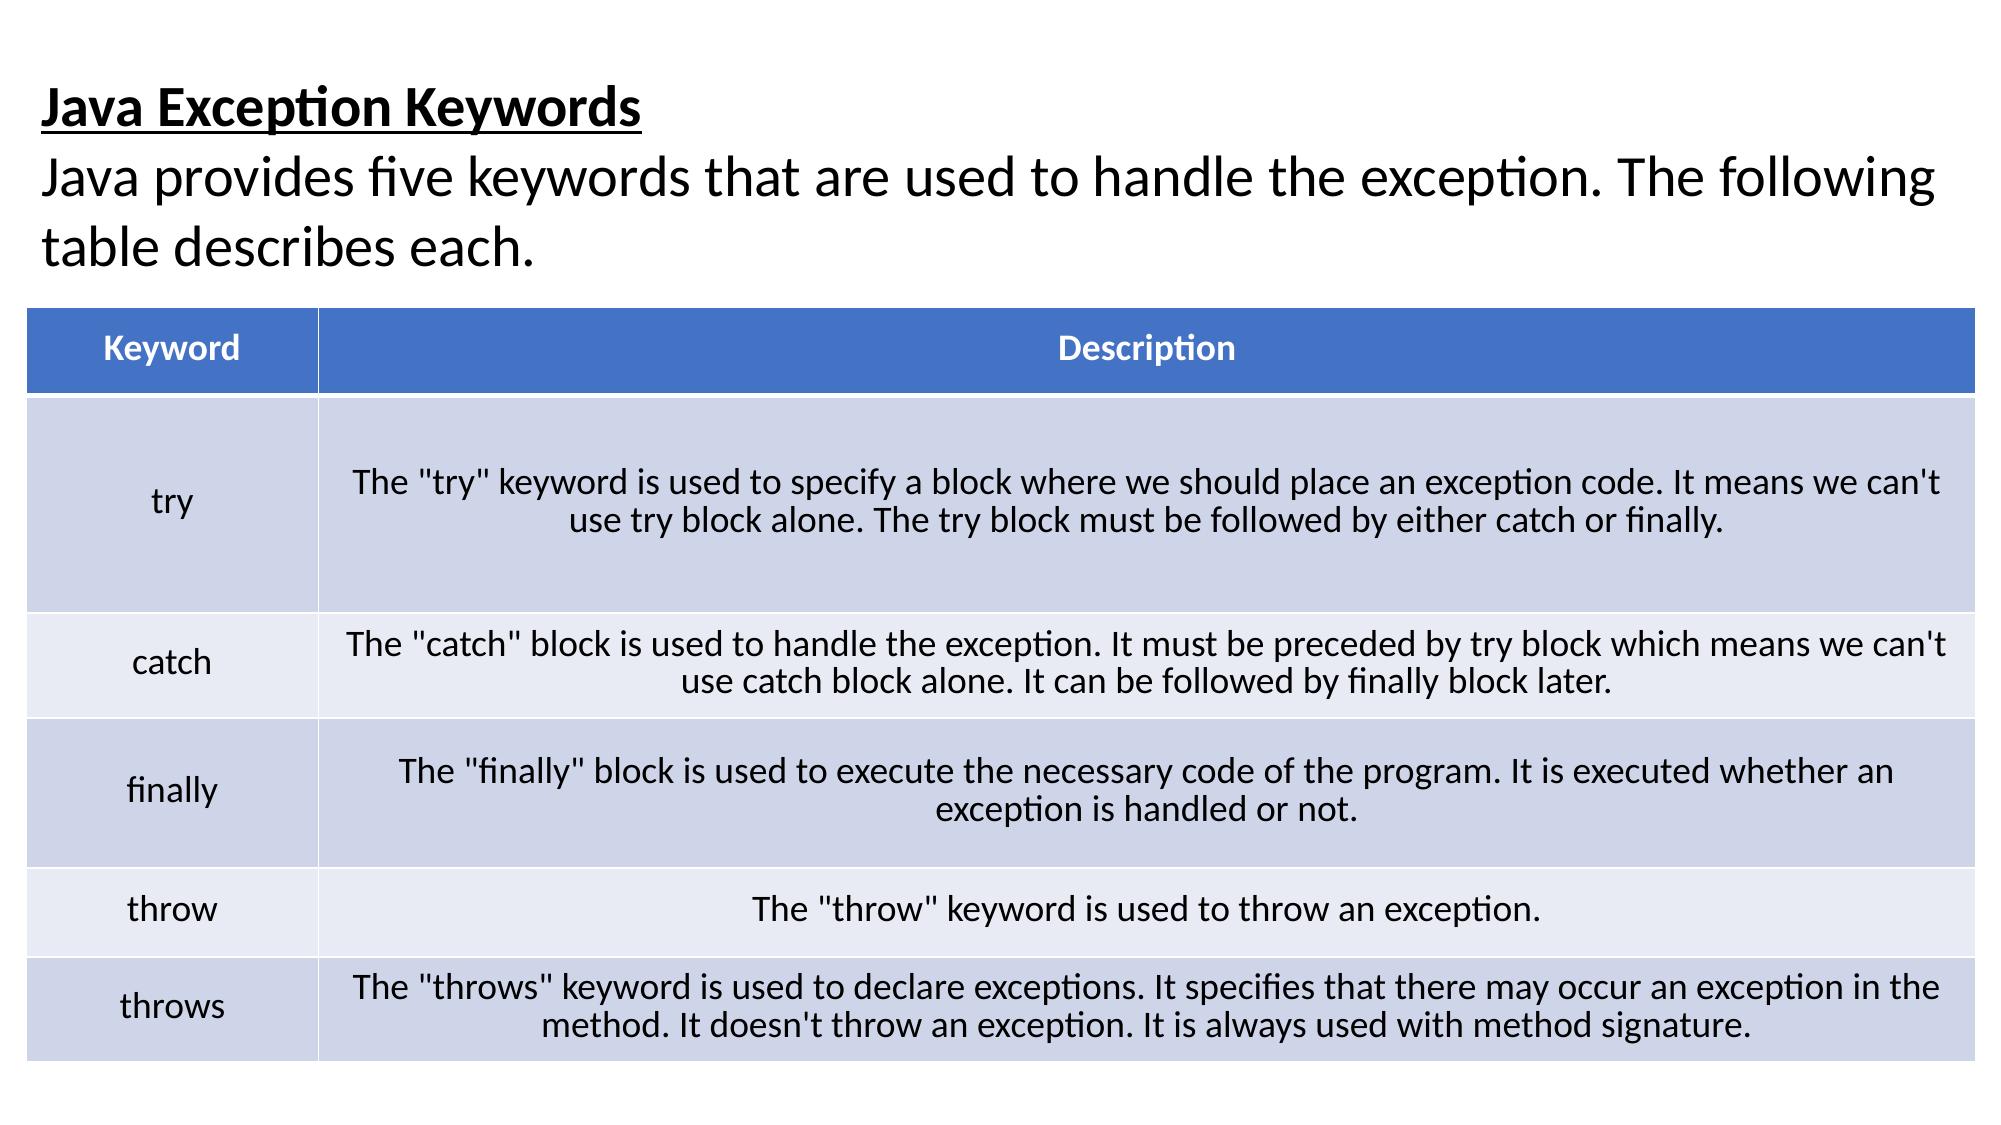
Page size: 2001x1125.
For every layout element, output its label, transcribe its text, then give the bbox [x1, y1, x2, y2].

table_cell catch [27, 614, 318, 717]
table_cell The "finally" block is used to execute the necessary code of the program. It is executed whether an exception is handled or not. [319, 719, 1975, 867]
table_cell The "throw" keyword is used to throw an exception. [319, 869, 1975, 956]
table_cell finally [27, 719, 318, 867]
table_cell The "throws" keyword is used to declare exceptions. It specifies that there may occur an exception in the method. It doesn't throw an exception. It is always used with method signature. [319, 958, 1975, 1061]
table_header Keyword [27, 308, 318, 393]
table_cell throws [27, 958, 318, 1061]
table_cell try [27, 398, 318, 612]
table_cell The "catch" block is used to handle the exception. It must be preceded by try block which means we can't use catch block alone. It can be followed by finally block later. [319, 614, 1975, 717]
table_cell The "try" keyword is used to specify a block where we should place an exception code. It means we can't use try block alone. The try block must be followed by either catch or finally. [319, 398, 1975, 612]
table_cell throw [27, 869, 318, 956]
text_box Java Exception Keywords Java provides five keywords that are used to handle the exception. The following table describes each. [26, 61, 1976, 286]
table_header Description [319, 308, 1975, 393]
